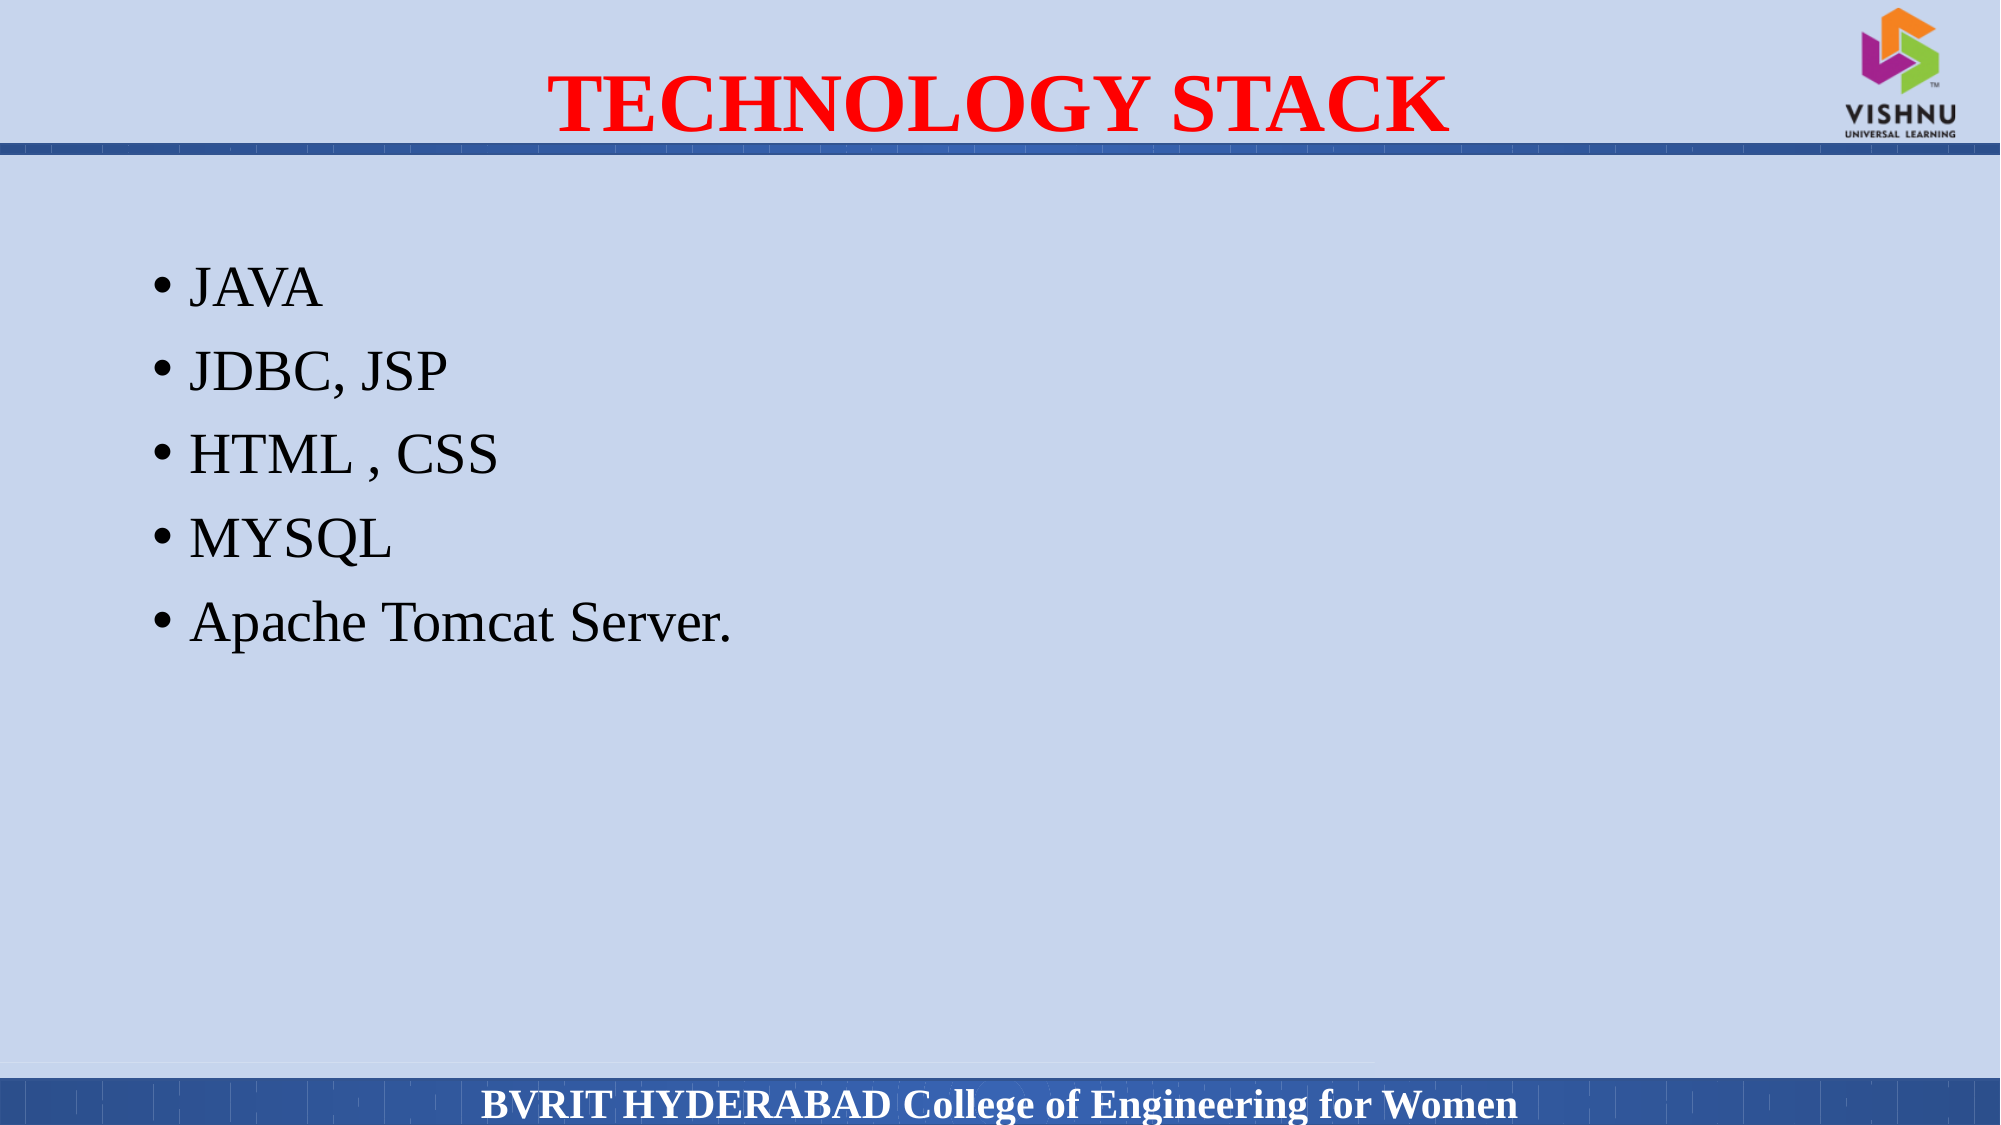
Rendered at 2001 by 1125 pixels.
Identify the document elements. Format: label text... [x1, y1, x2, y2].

list JAVA JDBC, JSP HTML , CSS MYSQL Apache Tomcat Server. [137, 248, 1863, 1014]
text_box [1530, 143, 1814, 155]
text_box TECHNOLOGY STACK [447, 40, 1530, 248]
picture [1814, 0, 1992, 166]
text_box [0, 143, 447, 155]
text_box [1992, 143, 2000, 155]
text_box BVRIT HYDERABAD College of Engineering for Women [0, 1078, 2000, 1125]
